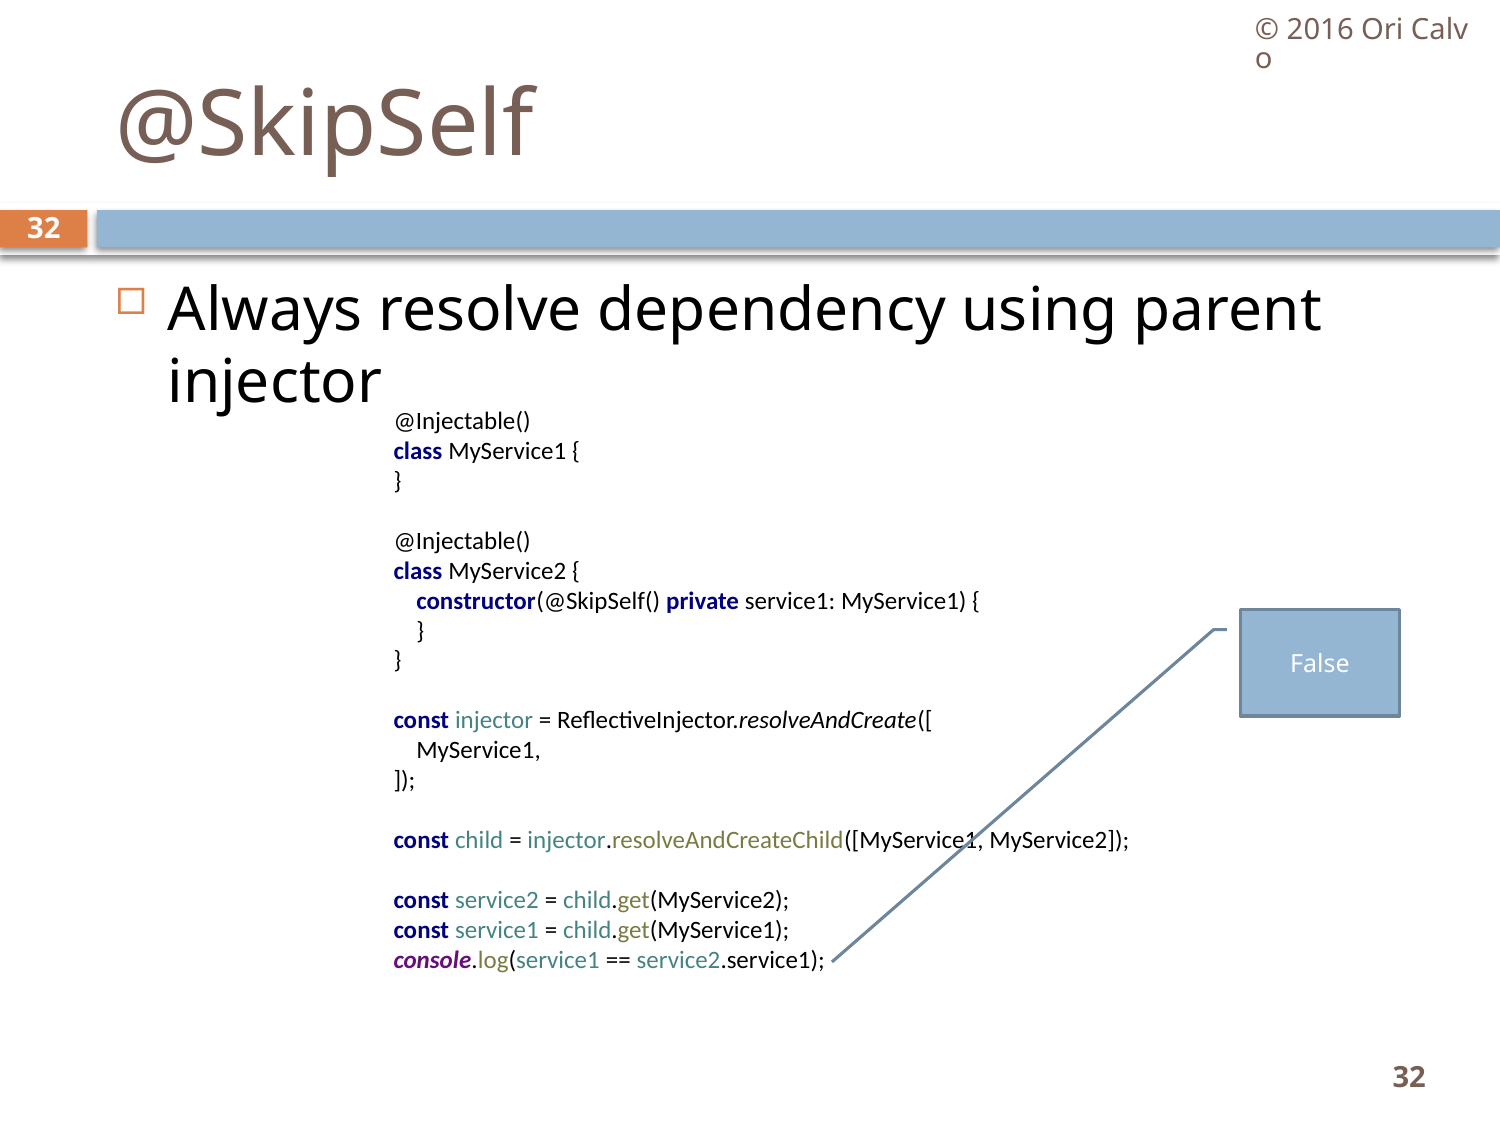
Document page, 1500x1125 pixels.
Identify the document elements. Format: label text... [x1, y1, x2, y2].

slide_number 32 [0, 208, 88, 249]
text_box False [830, 628, 1227, 964]
text_box False [1239, 608, 1401, 718]
list Always resolve dependency using parent injector [100, 262, 1438, 1000]
text_box @Injectable() class MyService1 { } @Injectable() class MyService2 { constructor(@SkipSelf() private service1: MyService1) { } } const injector = ReflectiveInjector.resolveAndCreate([ MyService1, ]); const child = injector.resolveAndCreateChild([MyService1, MyService2]); const service2 = child.get(MyService2); const service1 = child.get(MyService1); console.log(service1 == service2.service1); [378, 397, 1160, 981]
title @SkipSelf [100, 37, 1438, 200]
footer © 2016 Ori Calvo [1240, 0, 1500, 60]
